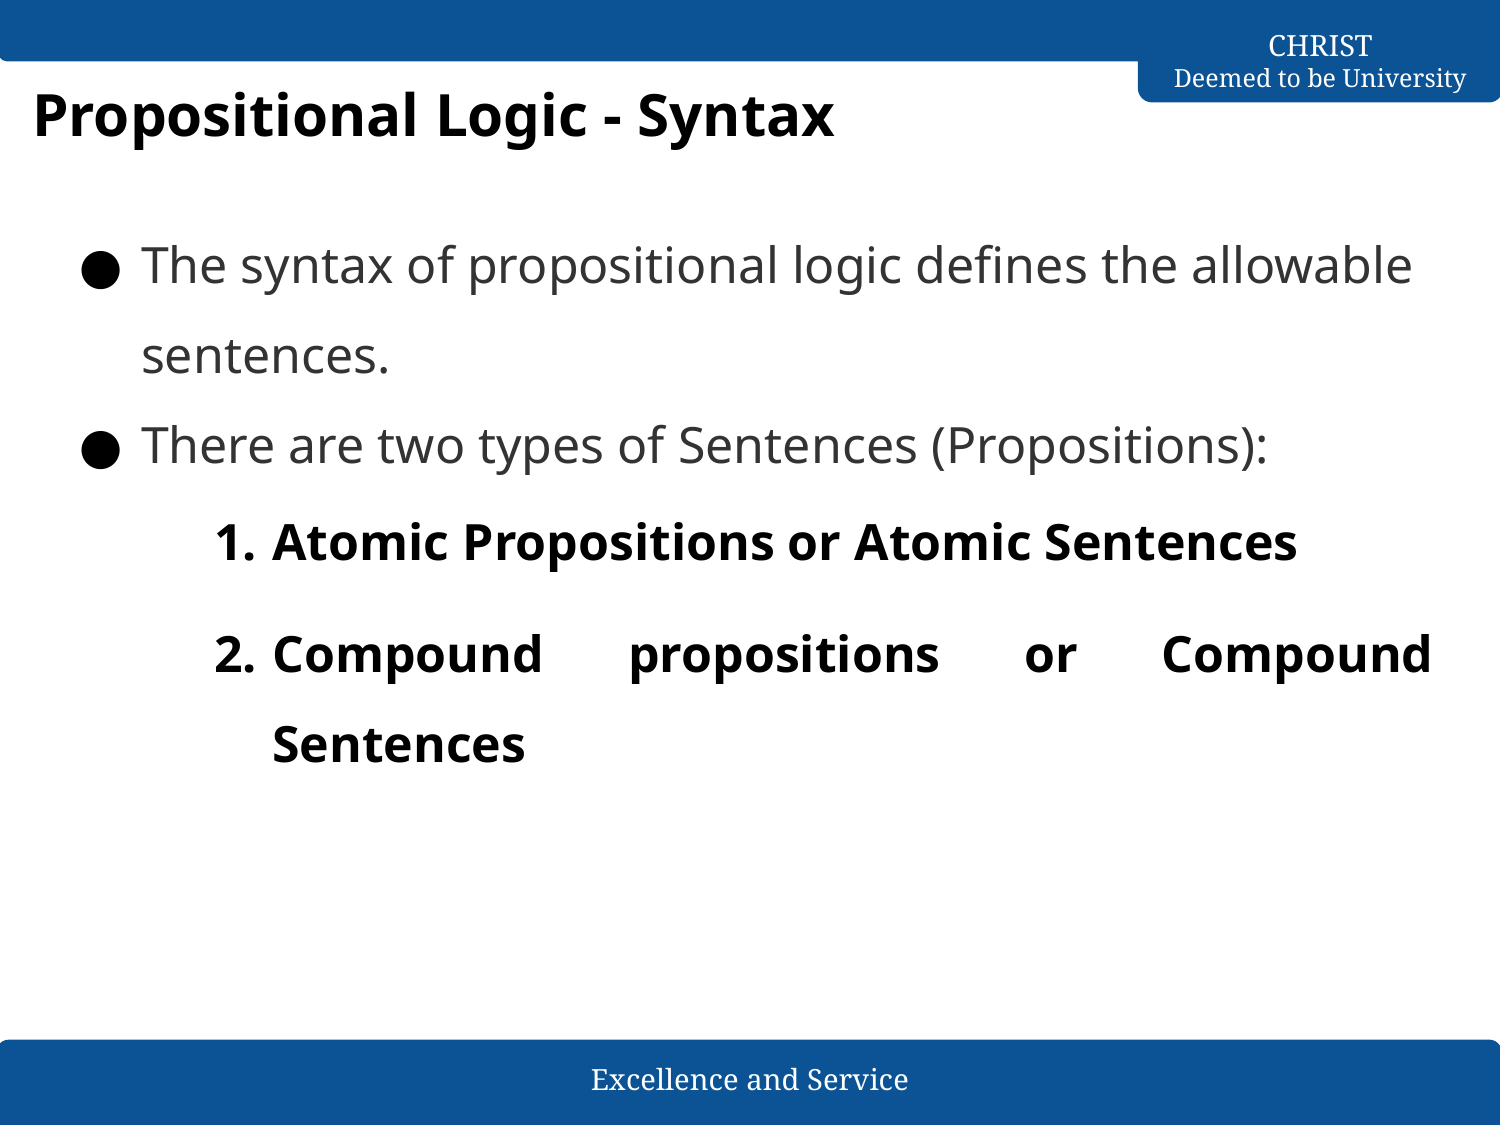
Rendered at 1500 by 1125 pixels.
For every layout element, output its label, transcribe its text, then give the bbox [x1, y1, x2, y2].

list The syntax of propositional logic defines the allowable sentences. There are two types of Sentences (Propositions): Atomic Propositions or Atomic Sentences Compound propositions or Compound Sentences [51, 188, 1449, 1000]
title Propositional Logic - Syntax [17, 63, 1415, 178]
